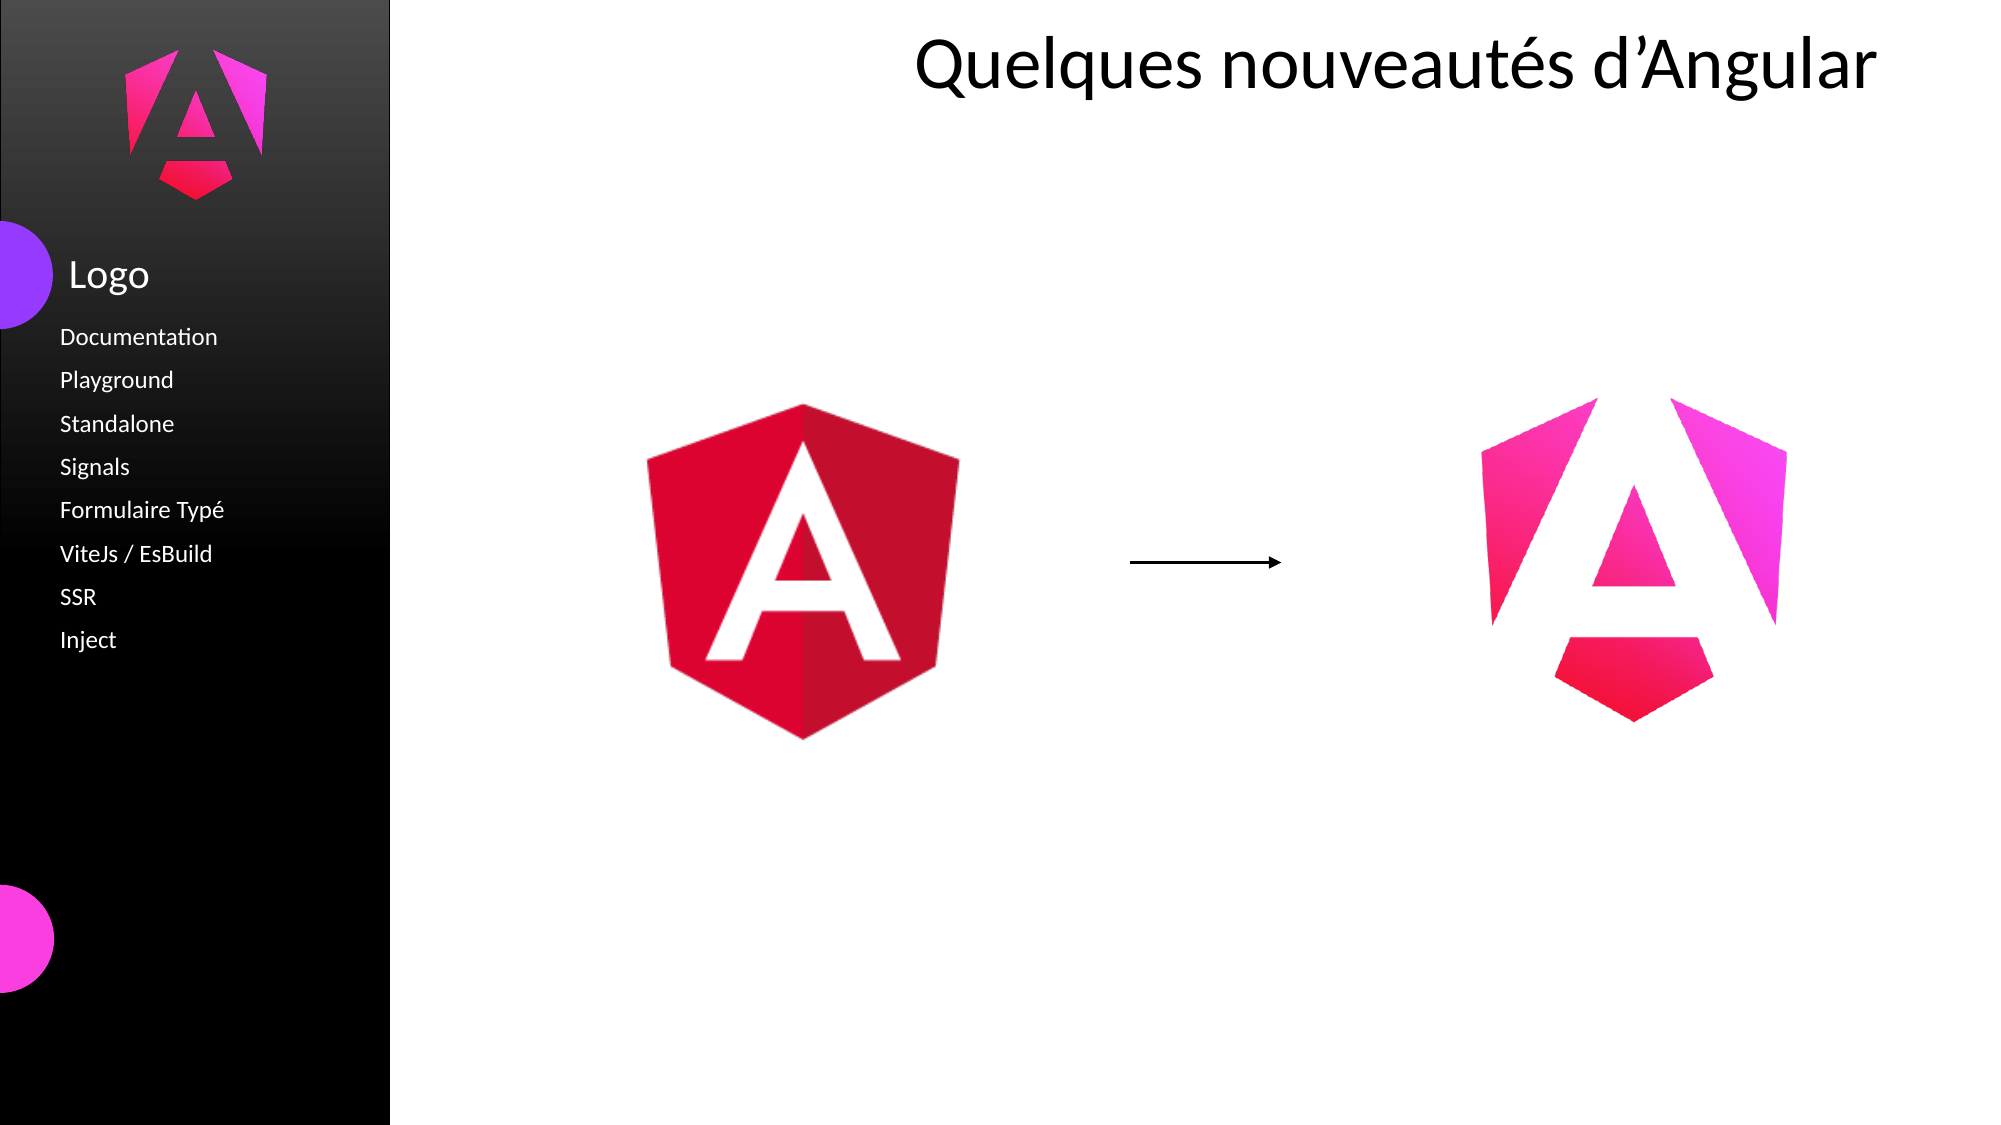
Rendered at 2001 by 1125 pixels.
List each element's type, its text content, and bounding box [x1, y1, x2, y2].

text_box Logo [54, 238, 390, 304]
text_box [0, 884, 55, 994]
text_box Inject [45, 616, 328, 662]
text_box [0, 220, 53, 330]
text_box SSR [45, 573, 328, 616]
picture [104, 21, 286, 231]
text_box Signals [45, 443, 328, 486]
text_box [0, 0, 390, 1125]
text_box Documentation [45, 313, 328, 356]
text_box Quelques nouveautés d’Angular [899, 5, 2000, 111]
text_box ViteJs / EsBuild [45, 529, 328, 573]
picture [594, 353, 1013, 772]
text_box Standalone [45, 399, 328, 443]
text_box Playground [45, 356, 328, 399]
picture [1436, 337, 1827, 788]
text_box Formulaire Typé [45, 486, 328, 529]
